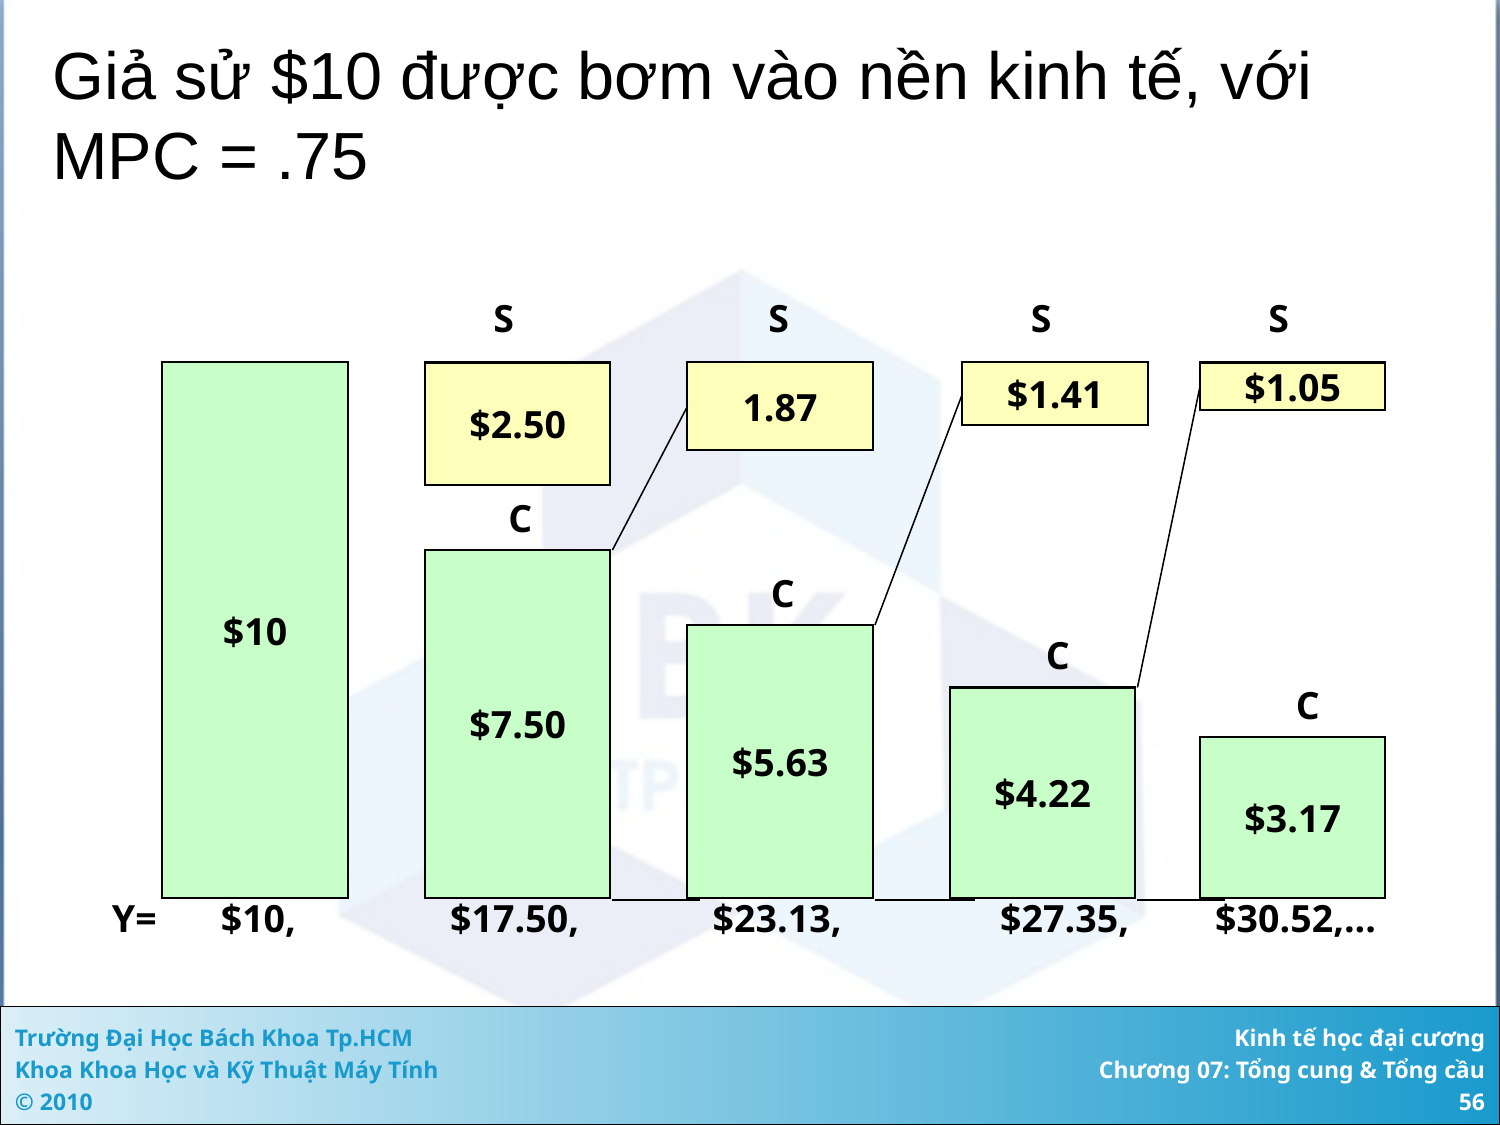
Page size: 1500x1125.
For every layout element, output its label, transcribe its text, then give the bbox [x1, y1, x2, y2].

text_box C [1280, 674, 1335, 735]
text_box C [1030, 624, 1085, 685]
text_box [577, 440, 723, 516]
text_box $3.17 [1199, 737, 1386, 898]
text_box $27.35, [985, 887, 1145, 947]
text_box $10 [162, 362, 348, 898]
text_box C [493, 487, 548, 547]
text_box 1.87 [687, 362, 873, 450]
text_box S [1253, 287, 1305, 347]
text_box $5.63 [687, 624, 873, 898]
text_box S [478, 287, 530, 347]
text_box $30.52,... [1200, 887, 1392, 947]
text_box Y= [97, 887, 172, 947]
text_box $1.41 [962, 362, 1148, 425]
picture [0, 0, 1500, 1006]
text_box $1.05 [1199, 362, 1386, 411]
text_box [1017, 505, 1320, 569]
text_box $17.50, [435, 887, 595, 947]
text_box $10, [205, 887, 312, 947]
text_box S [753, 287, 805, 347]
text_box S [1015, 287, 1067, 347]
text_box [802, 465, 1035, 554]
text_box $7.50 [424, 549, 611, 898]
title Giả sử $10 được bơm vào nền kinh tế, với MPC = .75 [35, 60, 1452, 202]
text_box $4.22 [949, 687, 1136, 898]
text_box $23.13, [697, 887, 857, 947]
text_box C [755, 562, 810, 622]
text_box $2.50 [424, 362, 611, 486]
